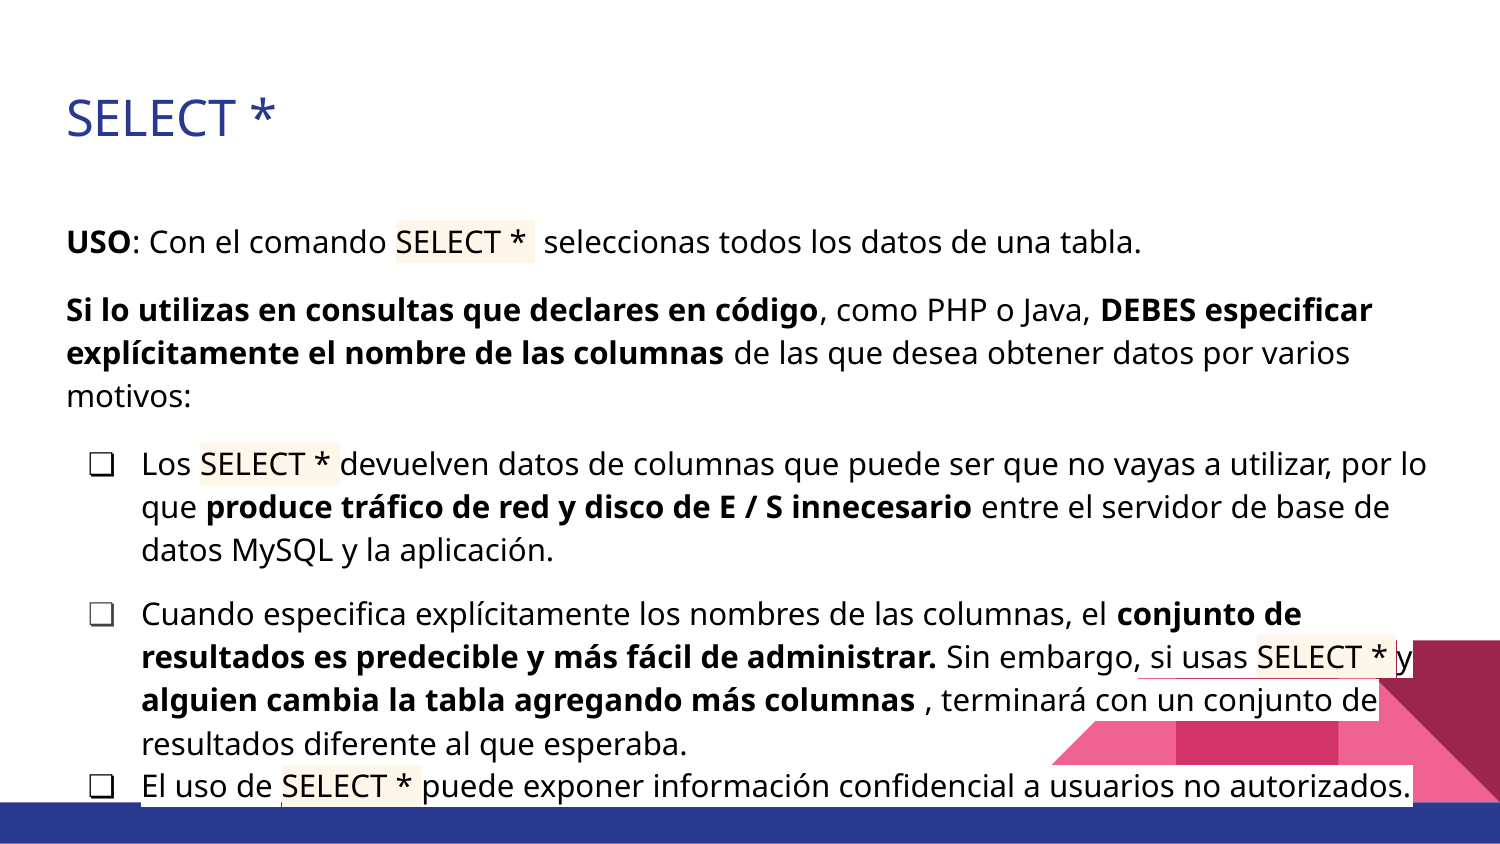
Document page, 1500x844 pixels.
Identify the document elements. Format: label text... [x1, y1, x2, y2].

title SELECT * [51, 67, 1449, 167]
list USO: Con el comando SELECT * seleccionas todos los datos de una tabla. Si lo utilizas en consultas que declares en código, como PHP o Java, DEBES especificar explícitamente el nombre de las columnas de las que desea obtener datos por varios motivos: Los SELECT * devuelven datos de columnas que puede ser que no vayas a utilizar, por lo que produce tráfico de red y disco de E / S innecesario entre el servidor de base de datos MySQL y la aplicación. Cuando especifica explícitamente los nombres de las columnas, el conjunto de resultados es predecible y más fácil de administrar. Sin embargo, si usas SELECT * y alguien cambia la tabla agregando más columnas , terminará con un conjunto de resultados diferente al que esperaba. El uso de SELECT * puede exponer información confidencial a usuarios no autorizados. [51, 201, 1449, 750]
